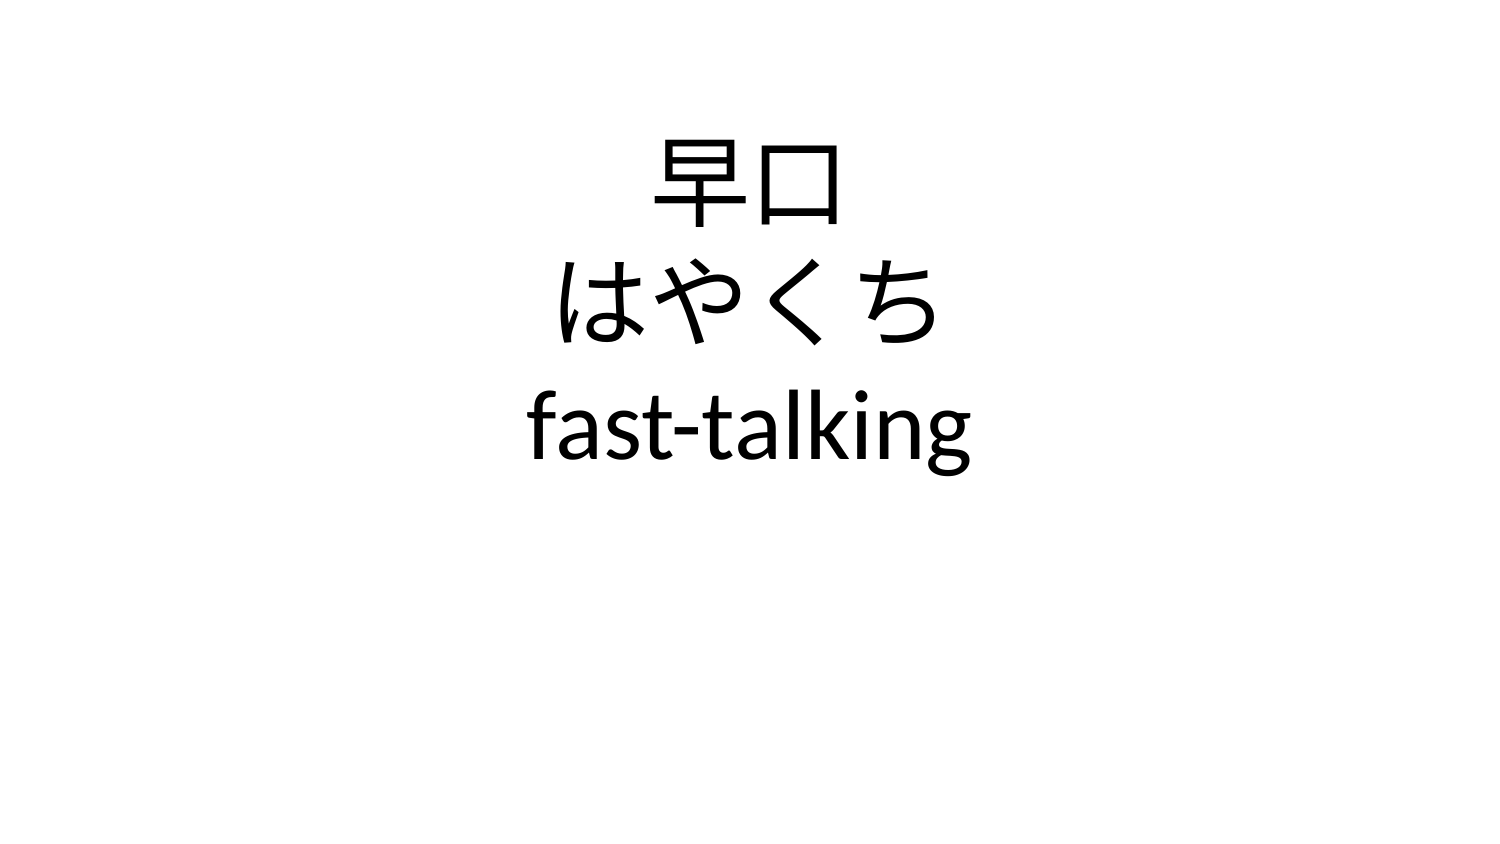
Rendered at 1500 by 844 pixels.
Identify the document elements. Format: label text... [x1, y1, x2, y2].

text_box 早口 はやくち fast-talking [0, 149, 1500, 450]
